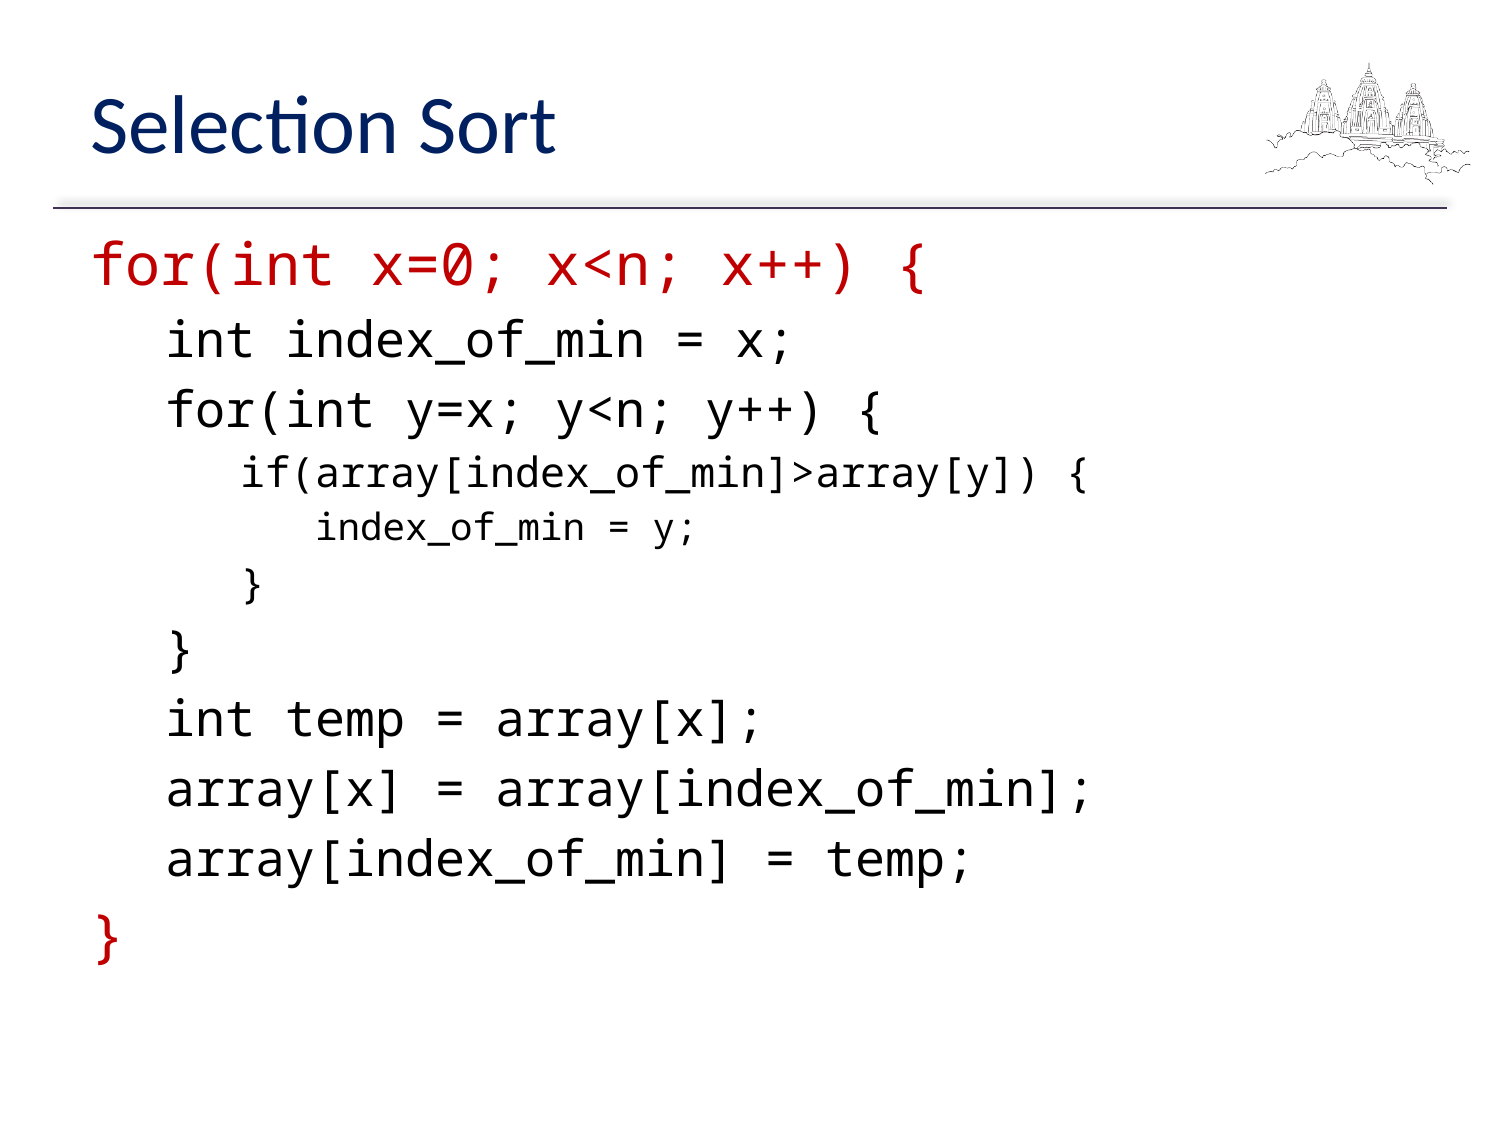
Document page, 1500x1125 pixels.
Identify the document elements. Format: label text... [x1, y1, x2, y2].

picture [1425, 62, 1471, 185]
list for(int x=0; x<n; x++) { int index_of_min = x; for(int y=x; y<n; y++) { if(array[index_of_min]>array[y]) { index_of_min = y; } } int temp = array[x]; array[x] = array[index_of_min]; array[index_of_min] = temp; } [75, 219, 1425, 1005]
title Selection Sort [75, 45, 1425, 197]
